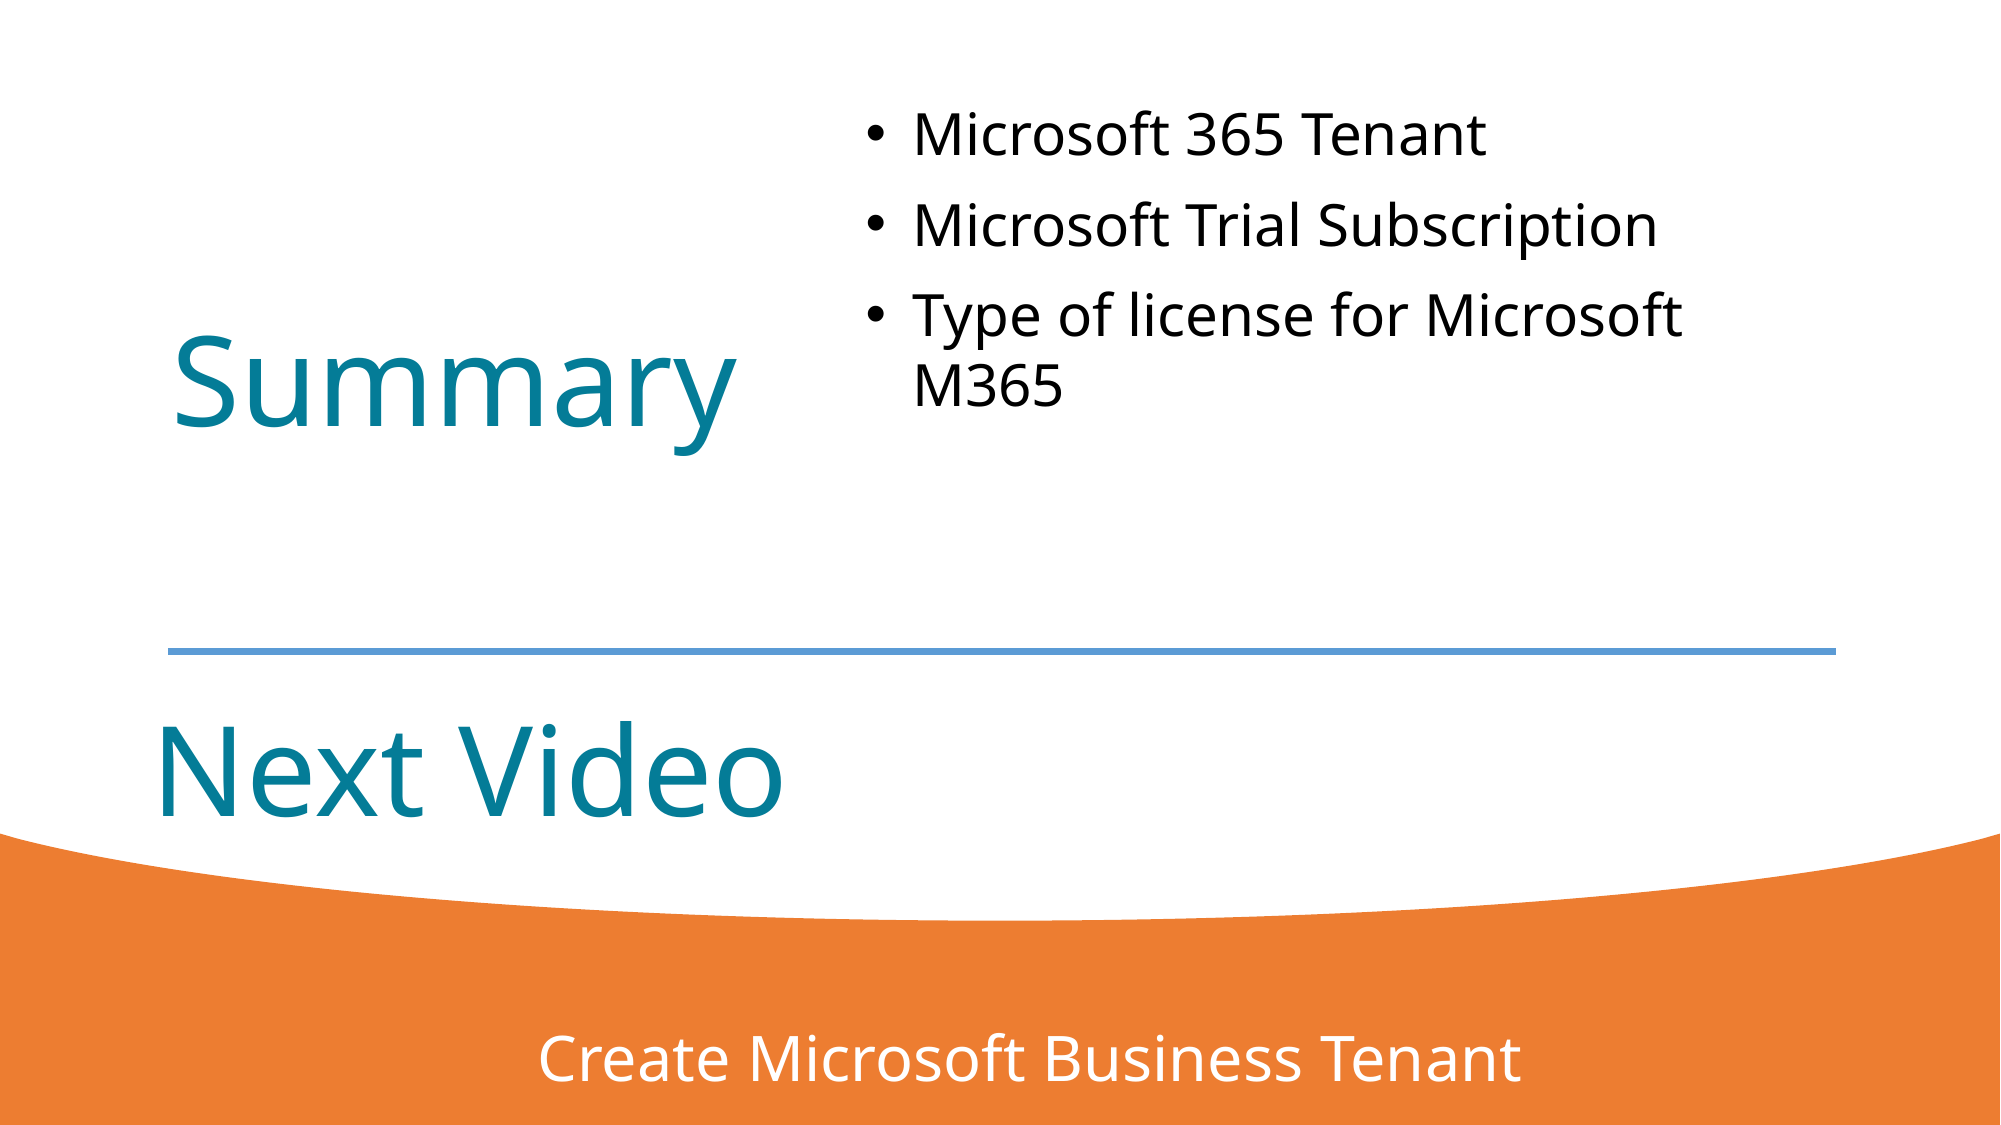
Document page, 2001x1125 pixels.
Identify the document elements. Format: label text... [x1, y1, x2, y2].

list Create Microsoft Business Tenant [136, 949, 1862, 1108]
text_box Microsoft 365 Tenant Microsoft Trial Subscription Type of license for Microsoft M365 [850, 89, 1864, 675]
title Next Video [136, 499, 1862, 851]
text_box Summary [156, 303, 768, 462]
